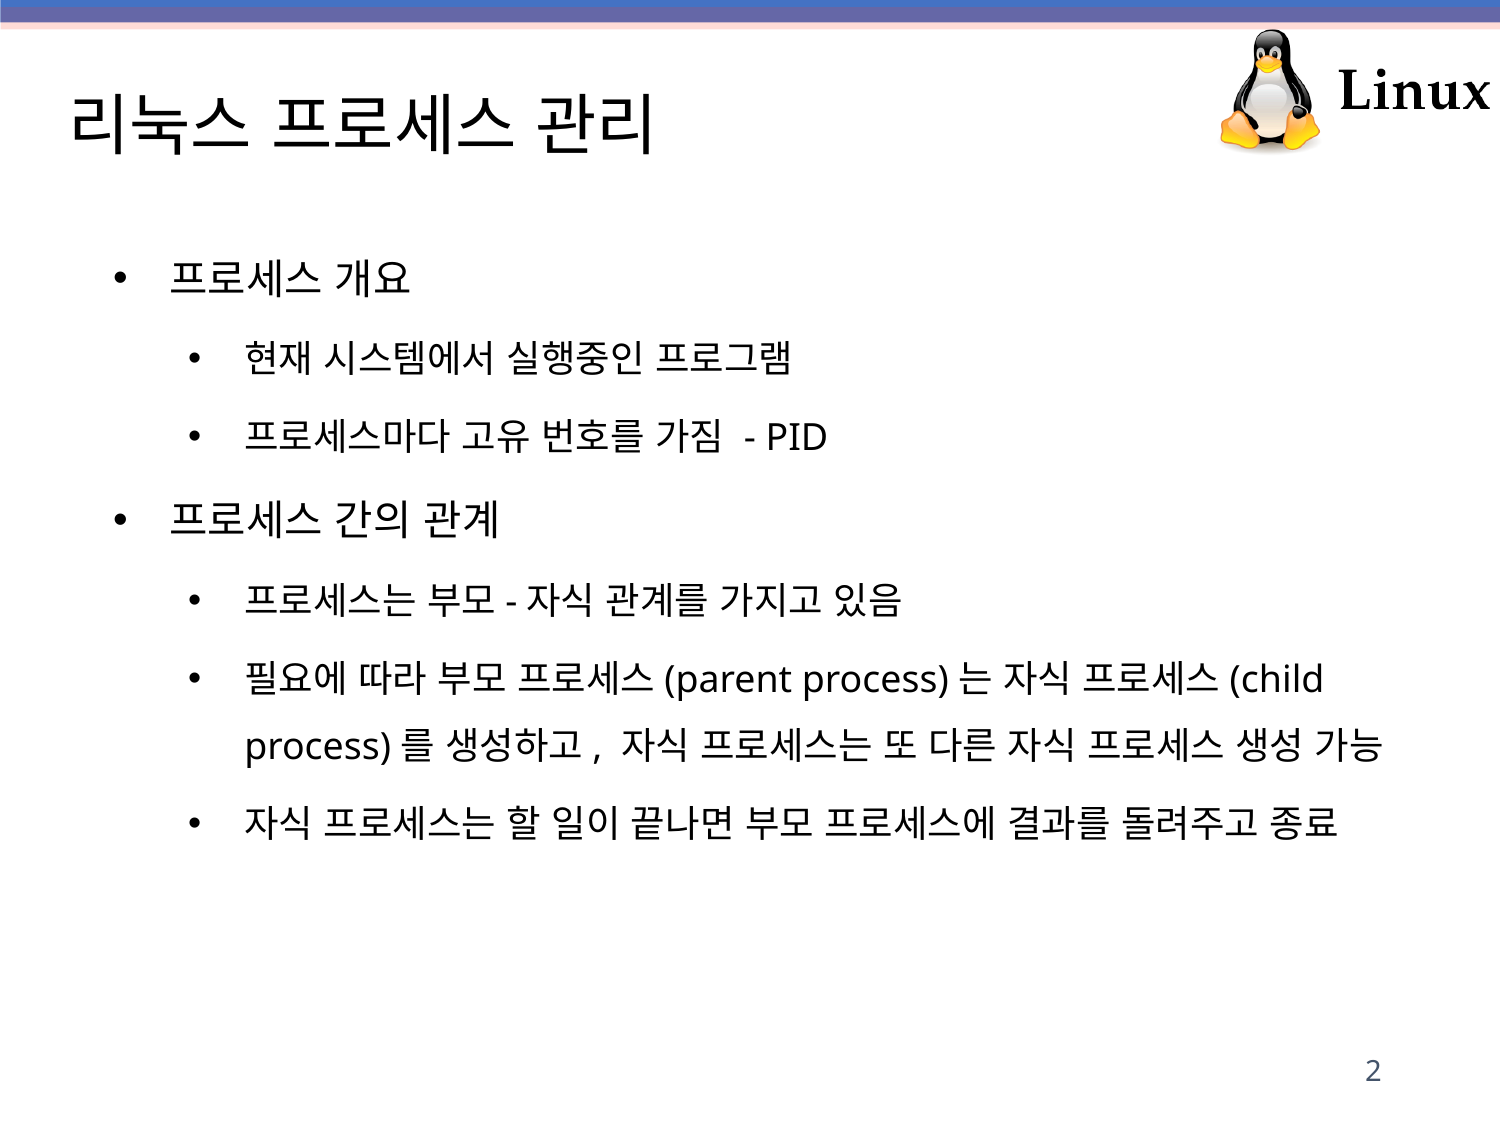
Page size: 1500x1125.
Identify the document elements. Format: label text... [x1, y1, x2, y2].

list 프로세스 개요 현재 시스템에서 실행중인 프로그램 프로세스마다 고유 번호를 가짐 - PID 프로세스 간의 관계 프로세스는 부모-자식 관계를 가지고 있음 필요에 따라 부모 프로세스(parent process)는 자식 프로세스(child process)를 생성하고, 자식 프로세스는 또 다른 자식 프로세스 생성 가능 자식 프로세스는 할 일이 끝나면 부모 프로세스에 결과를 돌려주고 종료 [53, 219, 1483, 1103]
slide_number 2 [1059, 1042, 1397, 1103]
title 리눅스 프로세스 관리 [53, 59, 1436, 197]
picture [1210, 30, 1498, 162]
